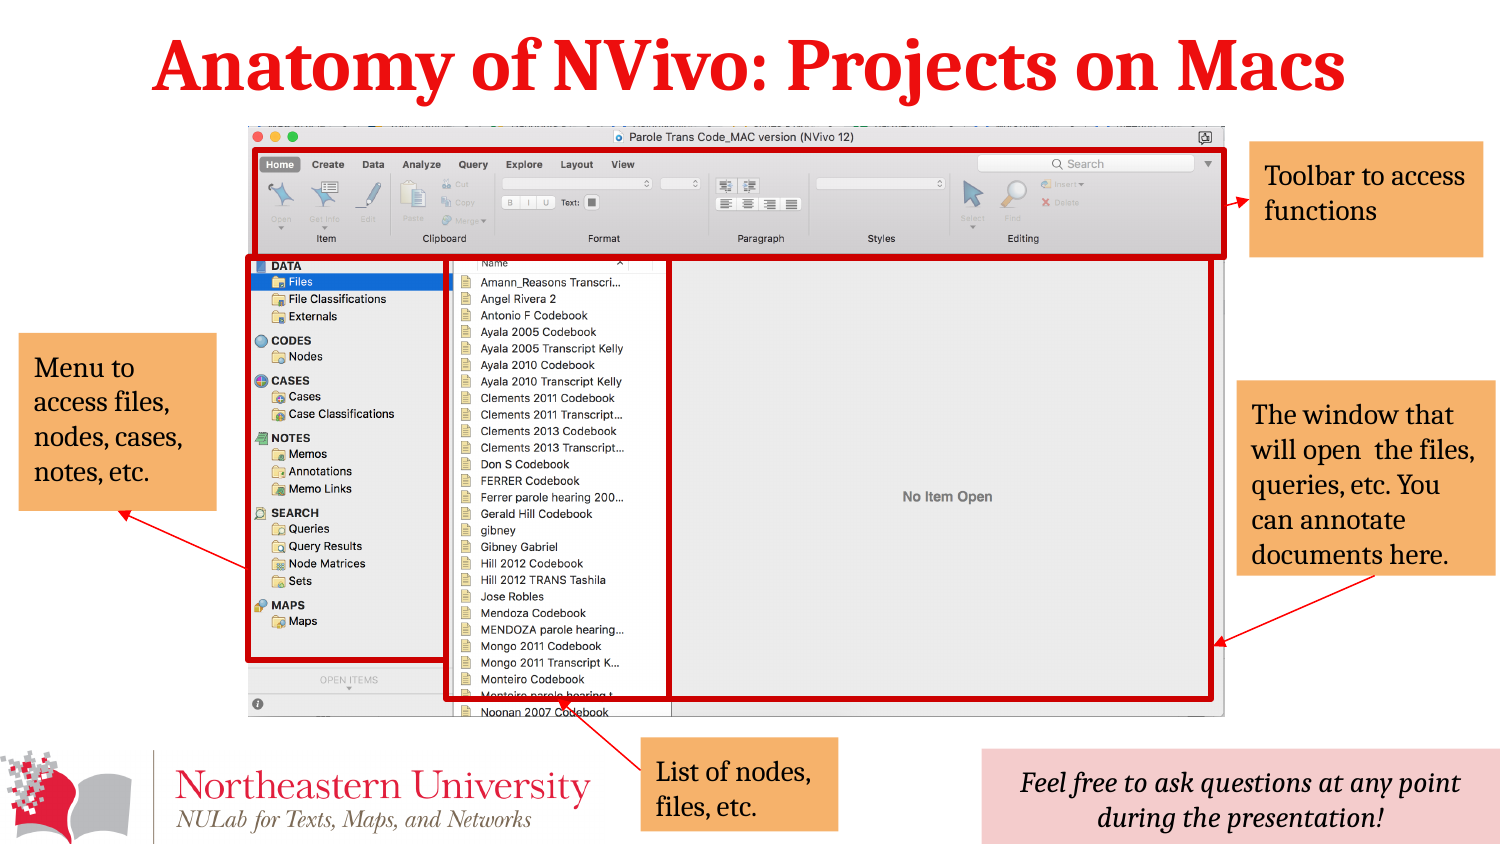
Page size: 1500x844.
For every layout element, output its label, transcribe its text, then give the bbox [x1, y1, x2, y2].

title Anatomy of NVivo: Projects on Macs [51, 0, 1449, 94]
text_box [1224, 199, 1250, 207]
picture [0, 750, 605, 844]
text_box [557, 698, 641, 771]
text_box List of nodes, files, etc. [640, 737, 839, 832]
text_box Menu to access files, nodes, cases, notes, etc. [18, 332, 217, 511]
text_box The window that will open the files, queries, etc. You can annotate documents here. [1236, 380, 1496, 576]
text_box Toolbar to access functions [1249, 141, 1484, 258]
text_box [1212, 575, 1375, 647]
picture [247, 126, 1225, 718]
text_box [117, 510, 249, 570]
